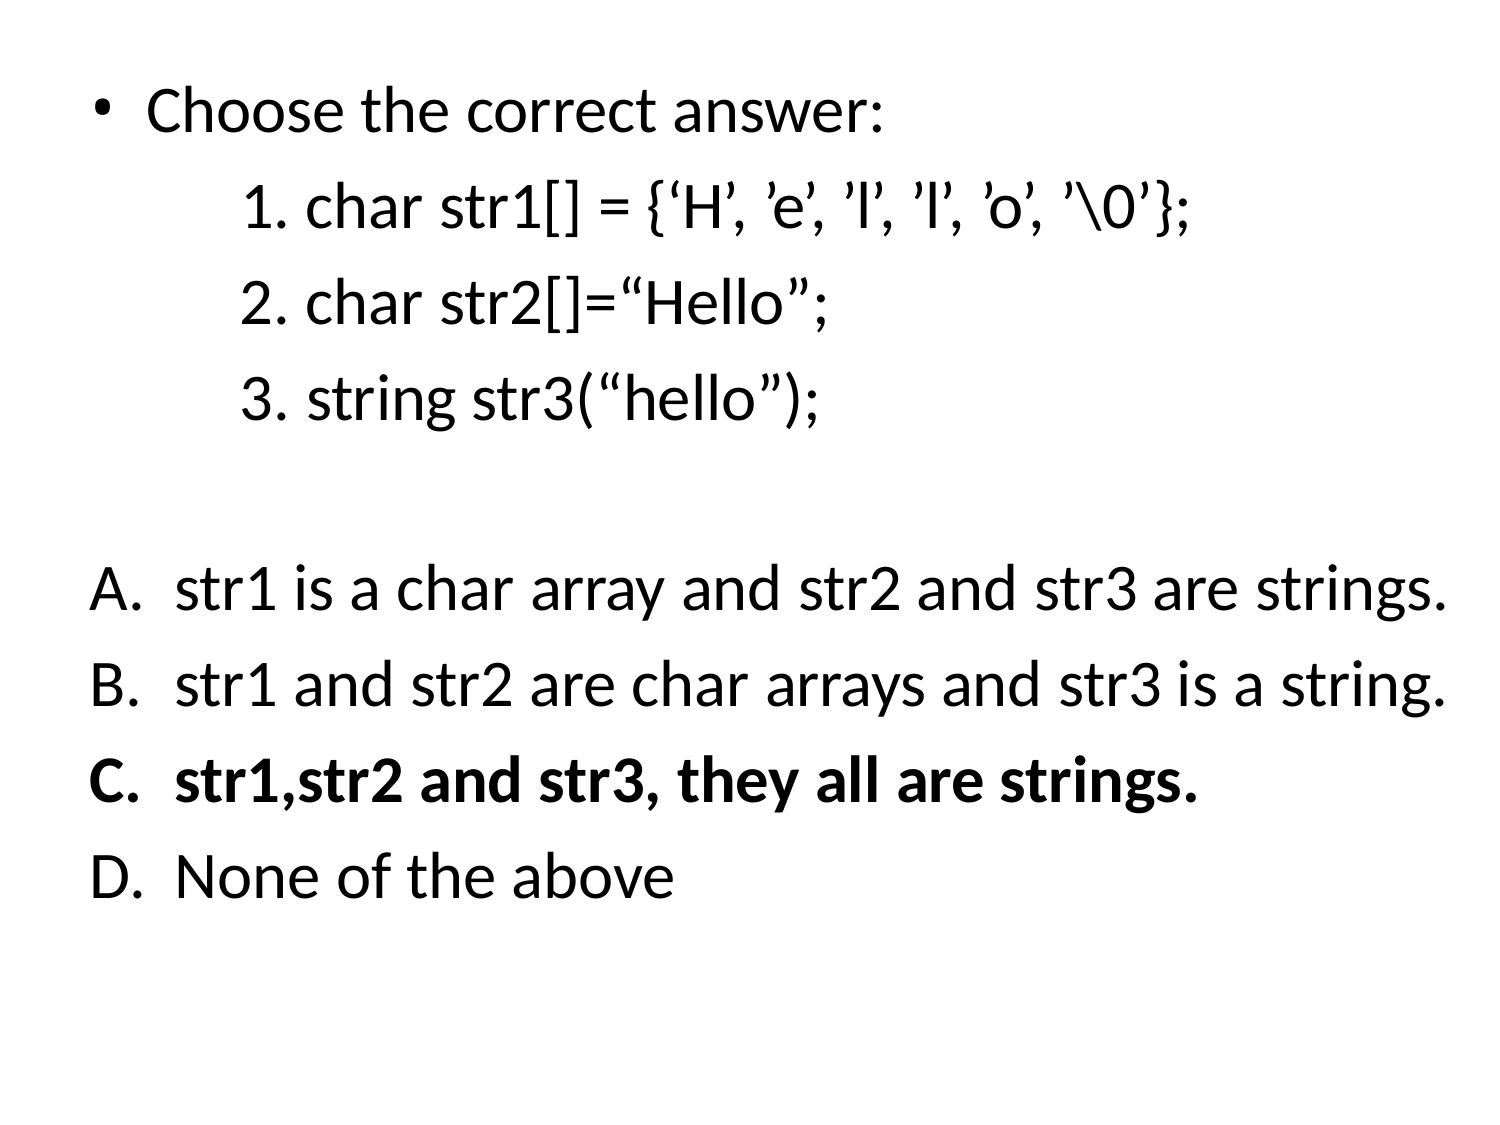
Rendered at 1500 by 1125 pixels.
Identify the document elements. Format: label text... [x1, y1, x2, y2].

text_box Choose the correct answer: 1. char str1[] = {‘H’, ’e’, ’l’, ’l’, ’o’, ’\0’}; char str2[]=“Hello”; string str3(“hello”); str1 is a char array and str2 and str3 are strings. str1 and str2 are char arrays and str3 is a string. str1,str2 and str3, they all are strings. None of the above [87, 47, 1459, 912]
